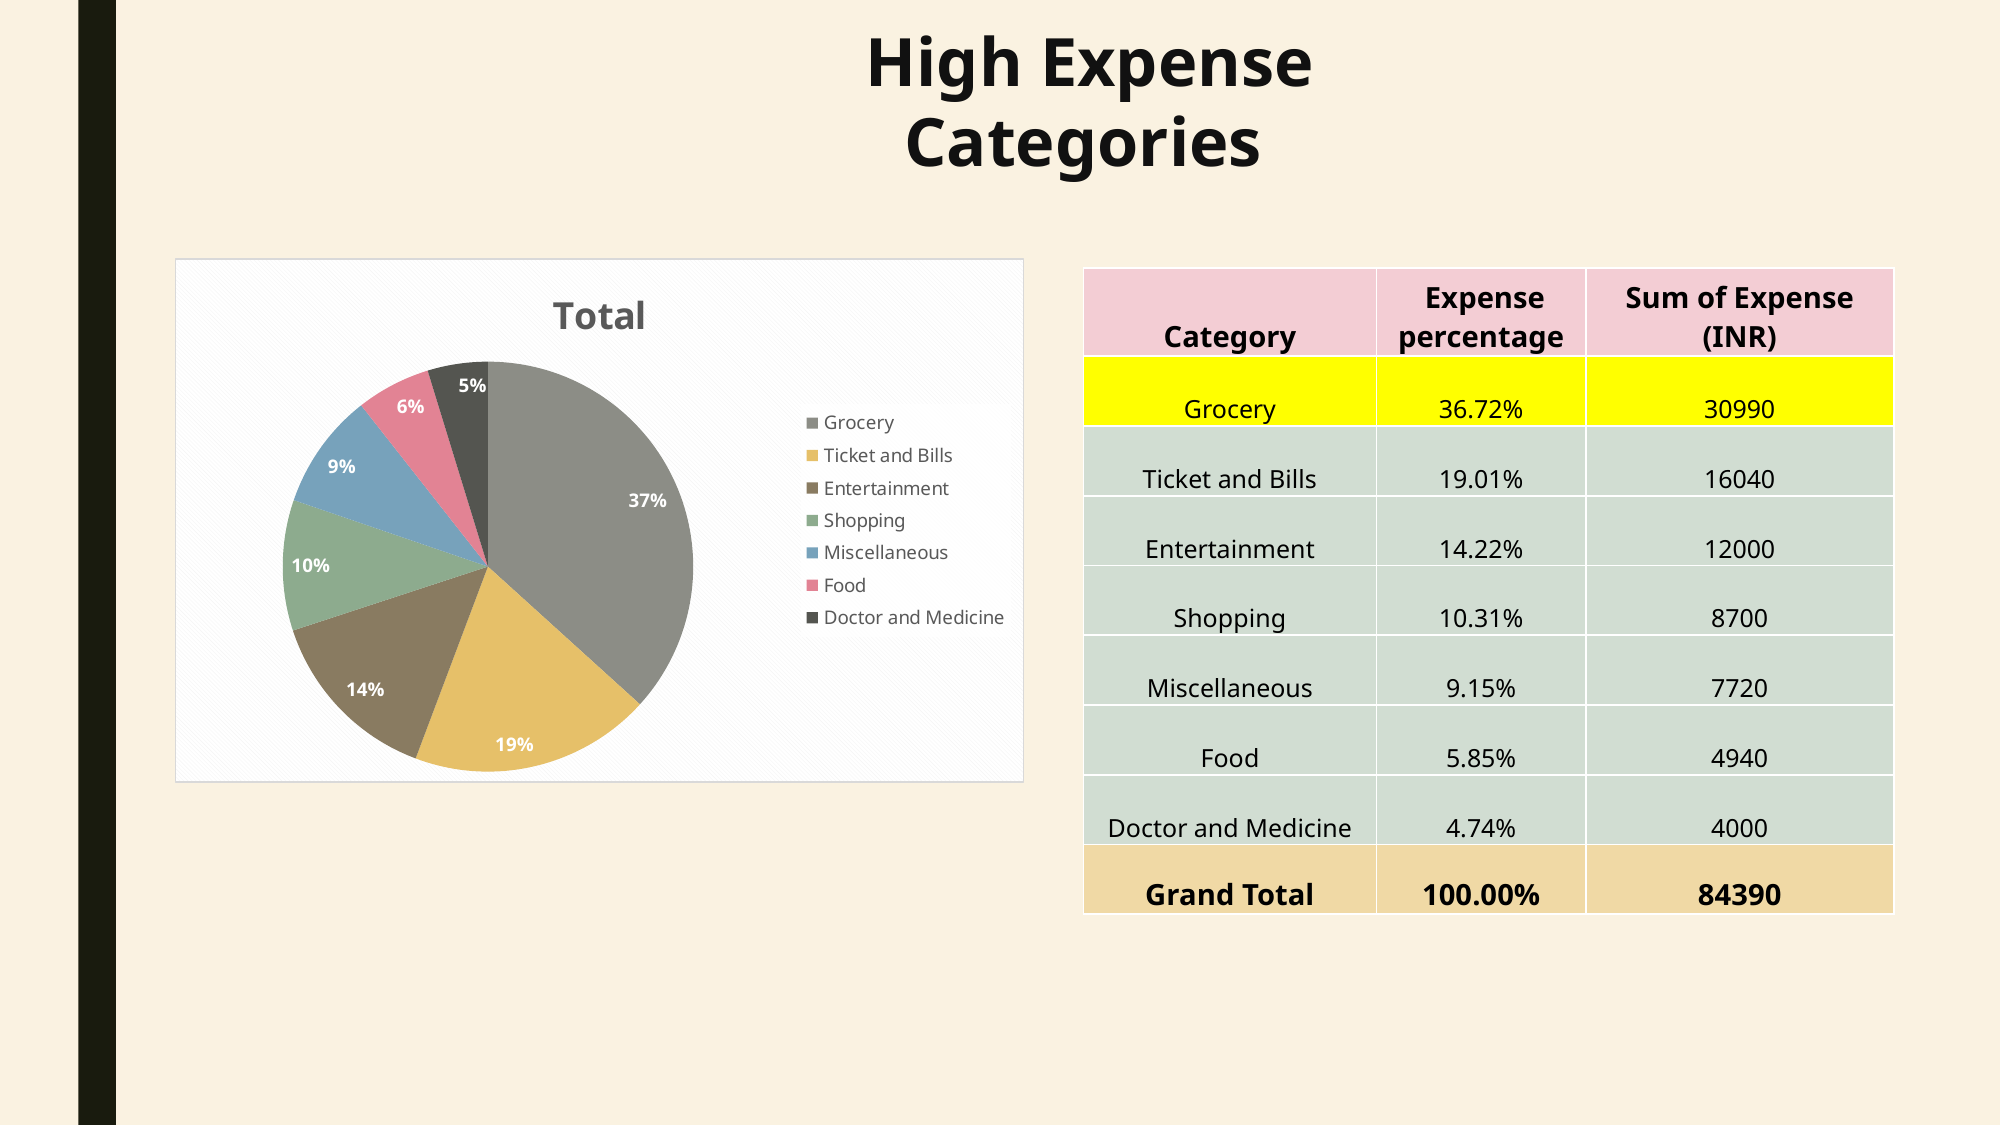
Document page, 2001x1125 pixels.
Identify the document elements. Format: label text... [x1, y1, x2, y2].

table_cell Food [1084, 706, 1376, 774]
table_cell Miscellaneous [1084, 636, 1376, 704]
table_cell 5.85% [1377, 706, 1585, 774]
table_cell Shopping [1084, 566, 1376, 634]
table_cell 10.31% [1377, 566, 1585, 634]
table_cell Grocery [1084, 357, 1376, 425]
table_cell 16040 [1587, 427, 1893, 495]
chart [174, 258, 1025, 783]
table_cell 36.72% [1377, 357, 1585, 425]
text_box High Expense Categories [678, 12, 1489, 247]
table_cell 4000 [1587, 776, 1893, 844]
table_cell Grand Total [1084, 845, 1376, 913]
table_cell 12000 [1587, 497, 1893, 565]
table_cell 100.00% [1377, 845, 1585, 913]
table_cell 4.74% [1377, 776, 1585, 844]
table_cell Entertainment [1084, 497, 1376, 565]
table_cell 84390 [1587, 845, 1893, 913]
table_cell 4940 [1587, 706, 1893, 774]
table_cell 9.15% [1377, 636, 1585, 704]
table_cell Doctor and Medicine [1084, 776, 1376, 844]
table_cell 19.01% [1377, 427, 1585, 495]
table_header Expense percentage [1377, 269, 1585, 355]
table_cell 30990 [1587, 357, 1893, 425]
table_cell 8700 [1587, 566, 1893, 634]
table_header Category [1084, 269, 1376, 355]
table_cell 7720 [1587, 636, 1893, 704]
table_header Sum of Expense (INR) [1587, 269, 1893, 355]
table_cell 14.22% [1377, 497, 1585, 565]
table_cell Ticket and Bills [1084, 427, 1376, 495]
